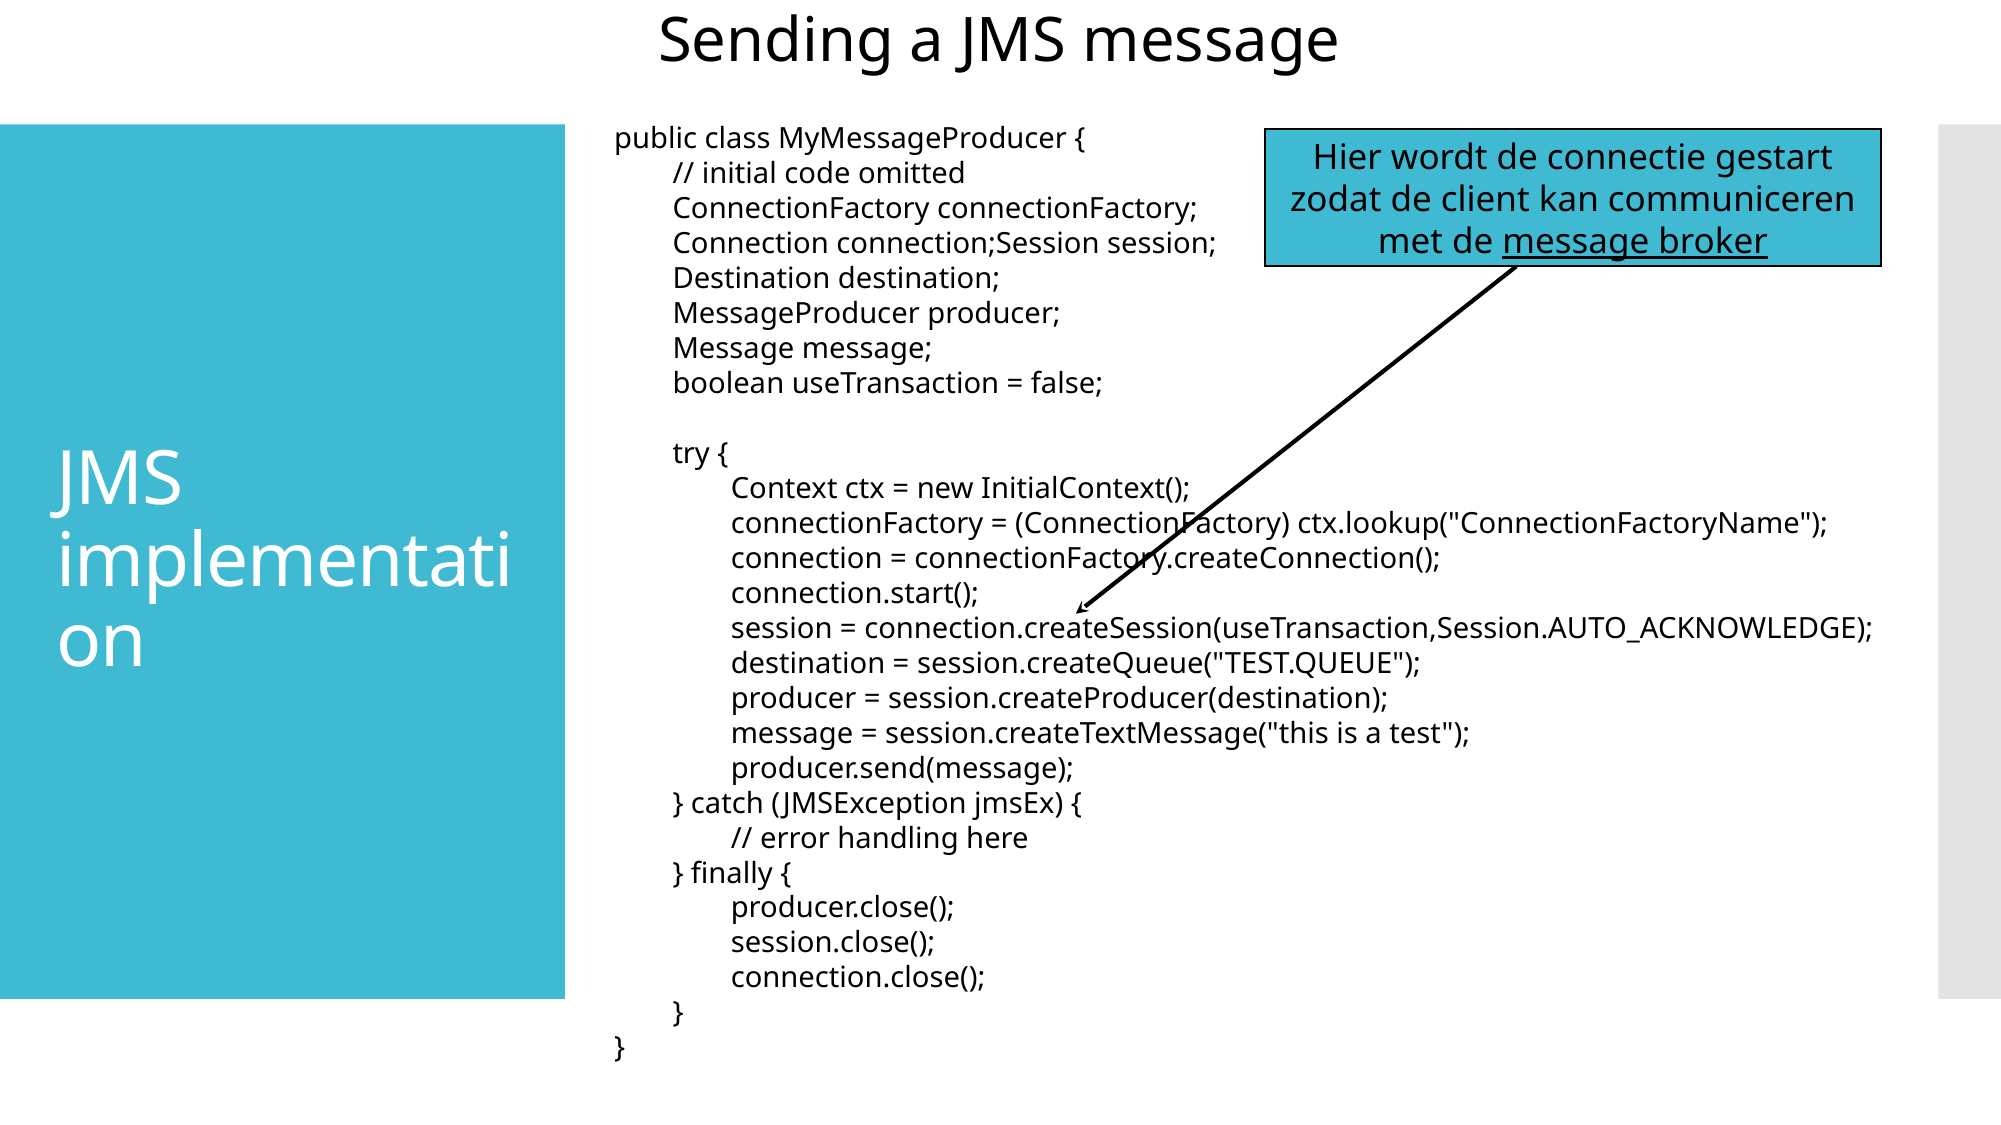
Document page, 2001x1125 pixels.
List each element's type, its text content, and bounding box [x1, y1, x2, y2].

title JMS implementation [41, 184, 561, 940]
text_box public class MyMessageProducer { // initial code omitted ConnectionFactory connectionFactory; Connection connection;Session session; Destination destination; MessageProducer producer; Message message; boolean useTransaction = false; try { Context ctx = new InitialContext(); connectionFactory = (ConnectionFactory) ctx.lookup("ConnectionFactoryName"); connection = connectionFactory.createConnection(); connection.start(); session = connection.createSession(useTransaction,Session.AUTO_ACKNOWLEDGE); destination = session.createQueue("TEST.QUEUE"); producer = session.createProducer(destination); message = session.createTextMessage("this is a test"); producer.send(message); } catch (JMSException jmsEx) { // error handling here } finally { producer.close(); session.close(); connection.close(); } } [614, 74, 1953, 1109]
text_box [1075, 601, 1090, 614]
text_box Sending a JMS message [657, 0, 1341, 75]
text_box Hier wordt de connectie gestart zodat de client kan communiceren met de message broker [1264, 128, 1882, 267]
